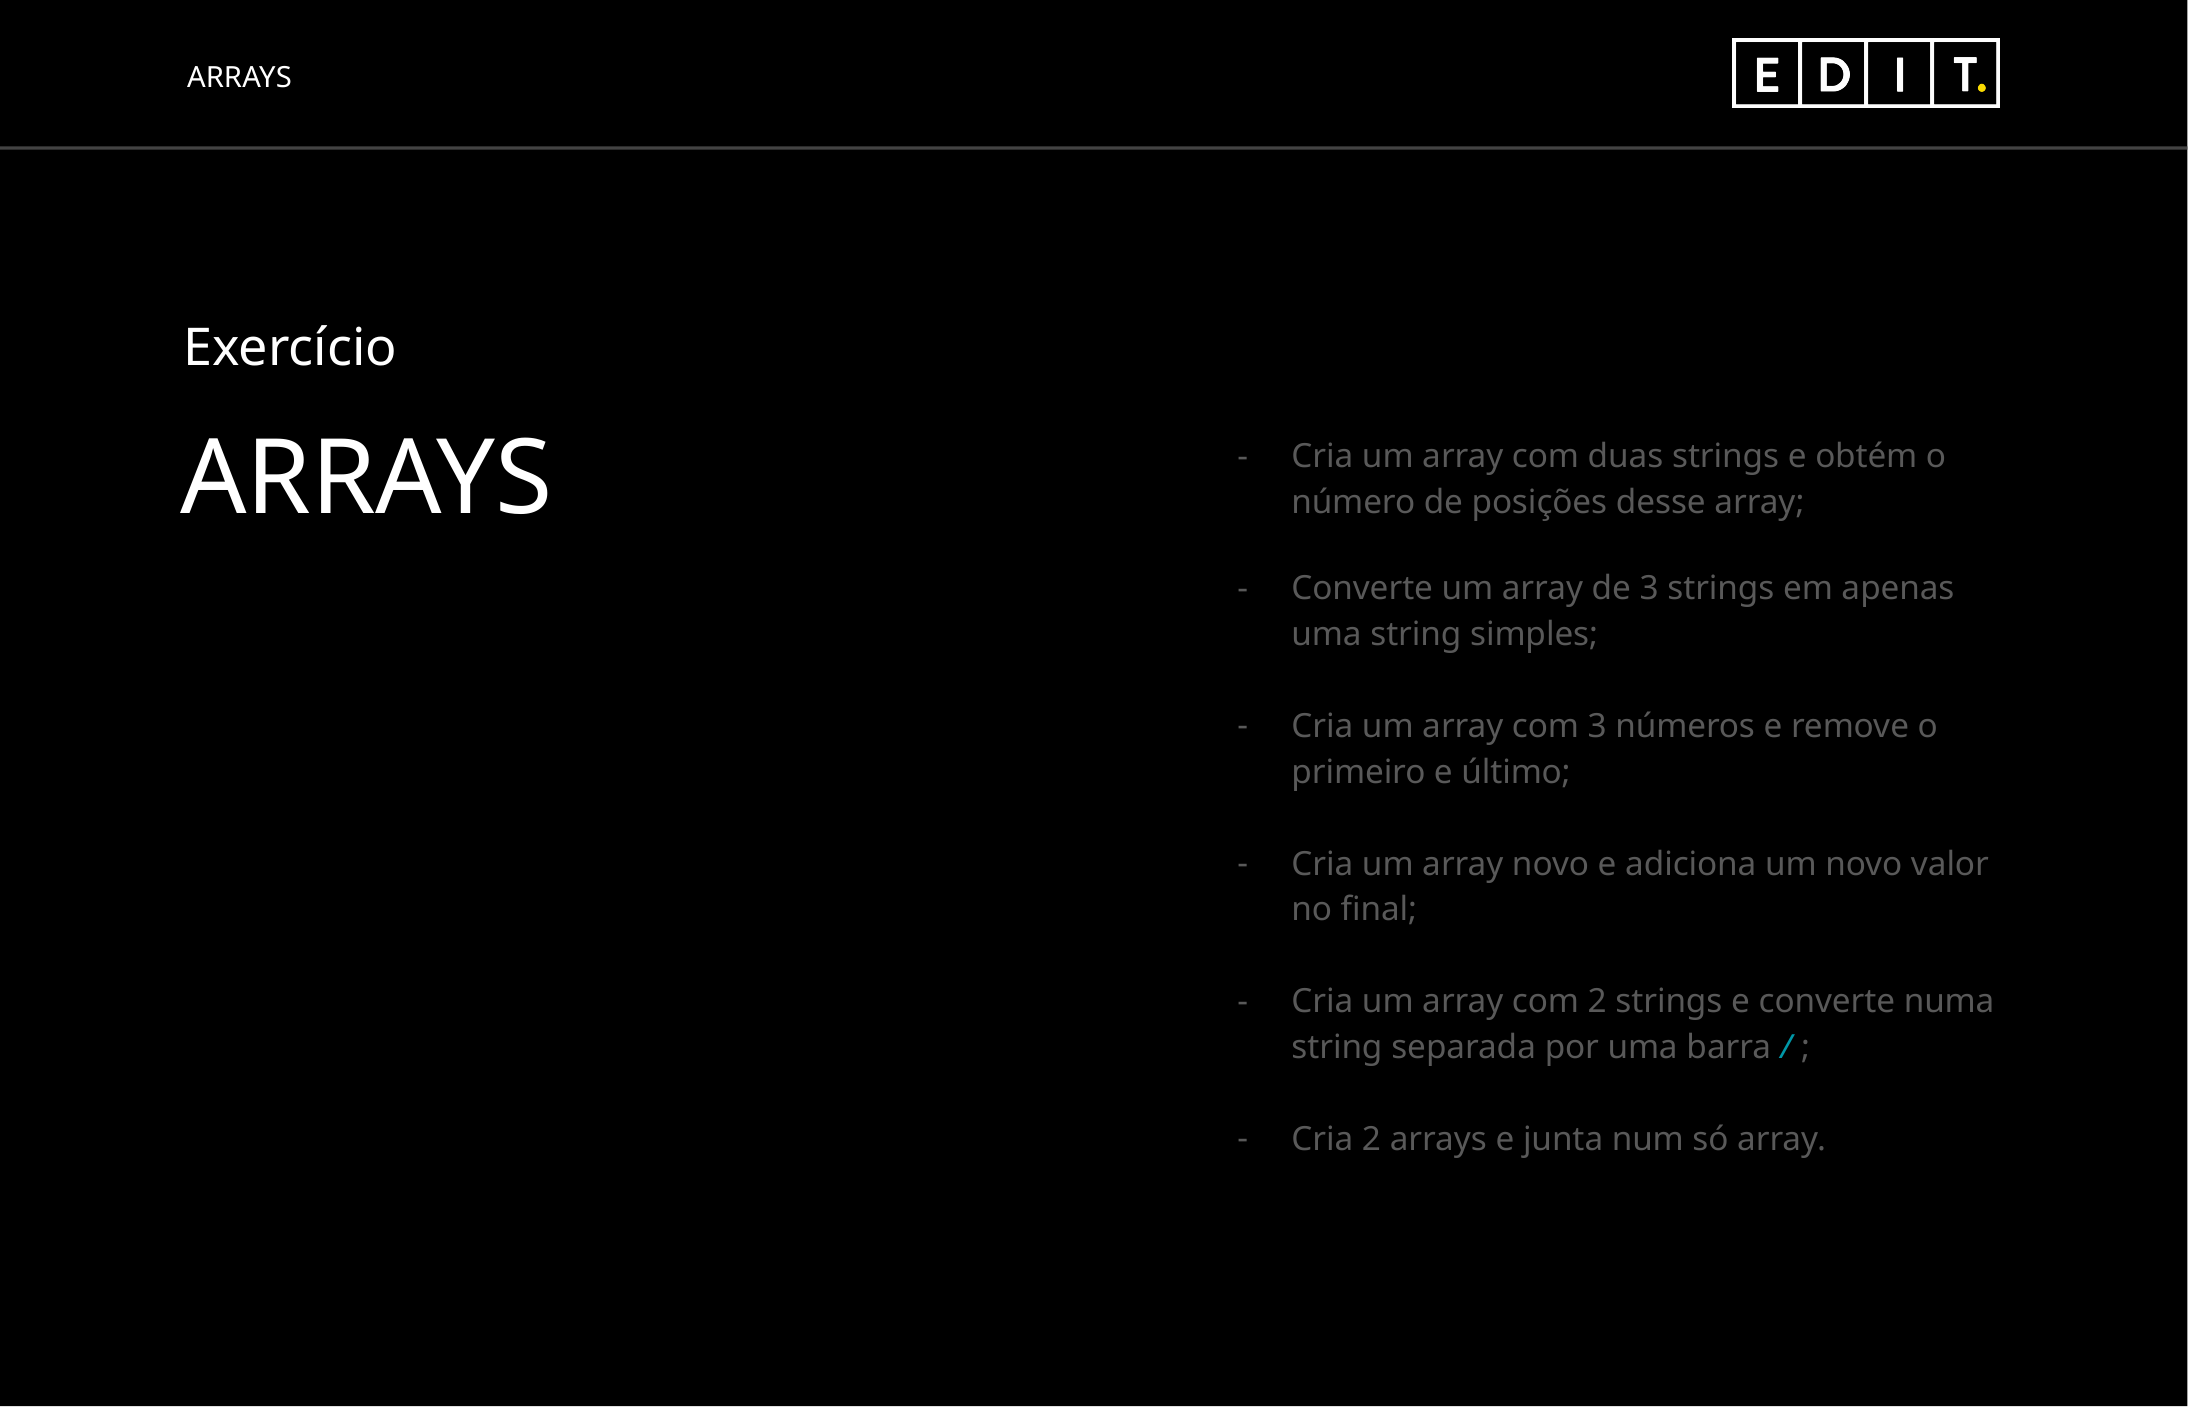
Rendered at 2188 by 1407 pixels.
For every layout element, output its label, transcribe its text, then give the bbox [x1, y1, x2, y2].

text_box [0, 146, 2188, 150]
picture [1731, 38, 2001, 108]
text_box [0, 0, 2188, 146]
text_box ARRAYS [187, 58, 1710, 87]
text_box Cria um array com duas strings e obtém o número de posições desse array; Converte um array de 3 strings em apenas uma string simples; Cria um array com 3 números e remove o primeiro e último; Cria um array novo e adiciona um novo valor no final; Cria um array com 2 strings e converte numa string separada por uma barra / ; Cria 2 arrays e junta num só array. [1216, 428, 2000, 1318]
text_box ARRAYS [180, 428, 971, 725]
text_box [0, 150, 2188, 1407]
text_box Exercício [183, 312, 968, 364]
